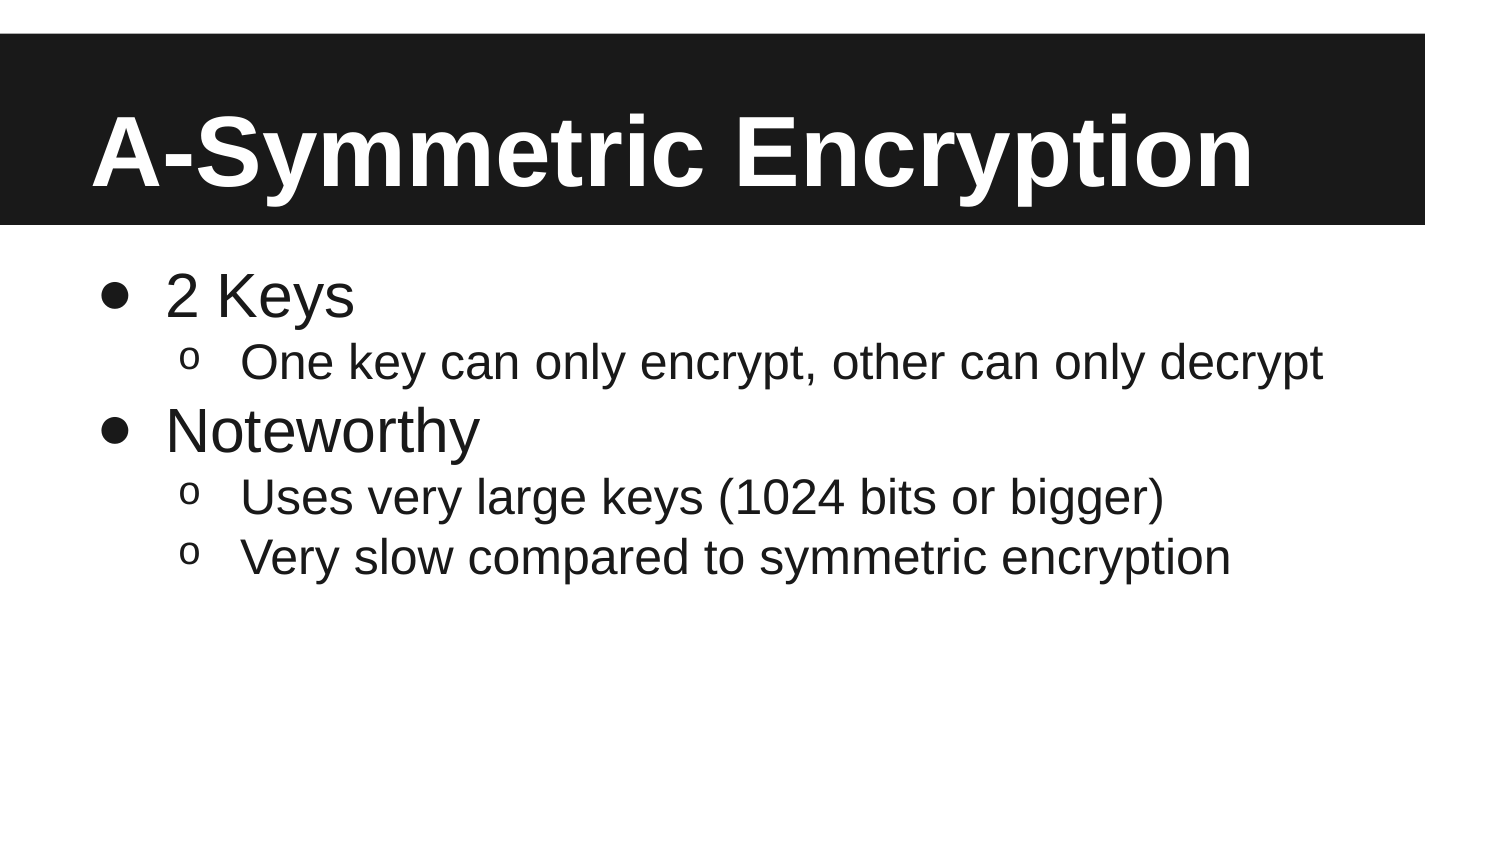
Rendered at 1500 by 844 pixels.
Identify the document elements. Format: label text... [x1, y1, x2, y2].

title A-Symmetric Encryption [75, 33, 1425, 221]
list 2 Keys One key can only encrypt, other can only decrypt Noteworthy Uses very large keys (1024 bits or bigger) Very slow compared to symmetric encryption [75, 239, 1425, 808]
